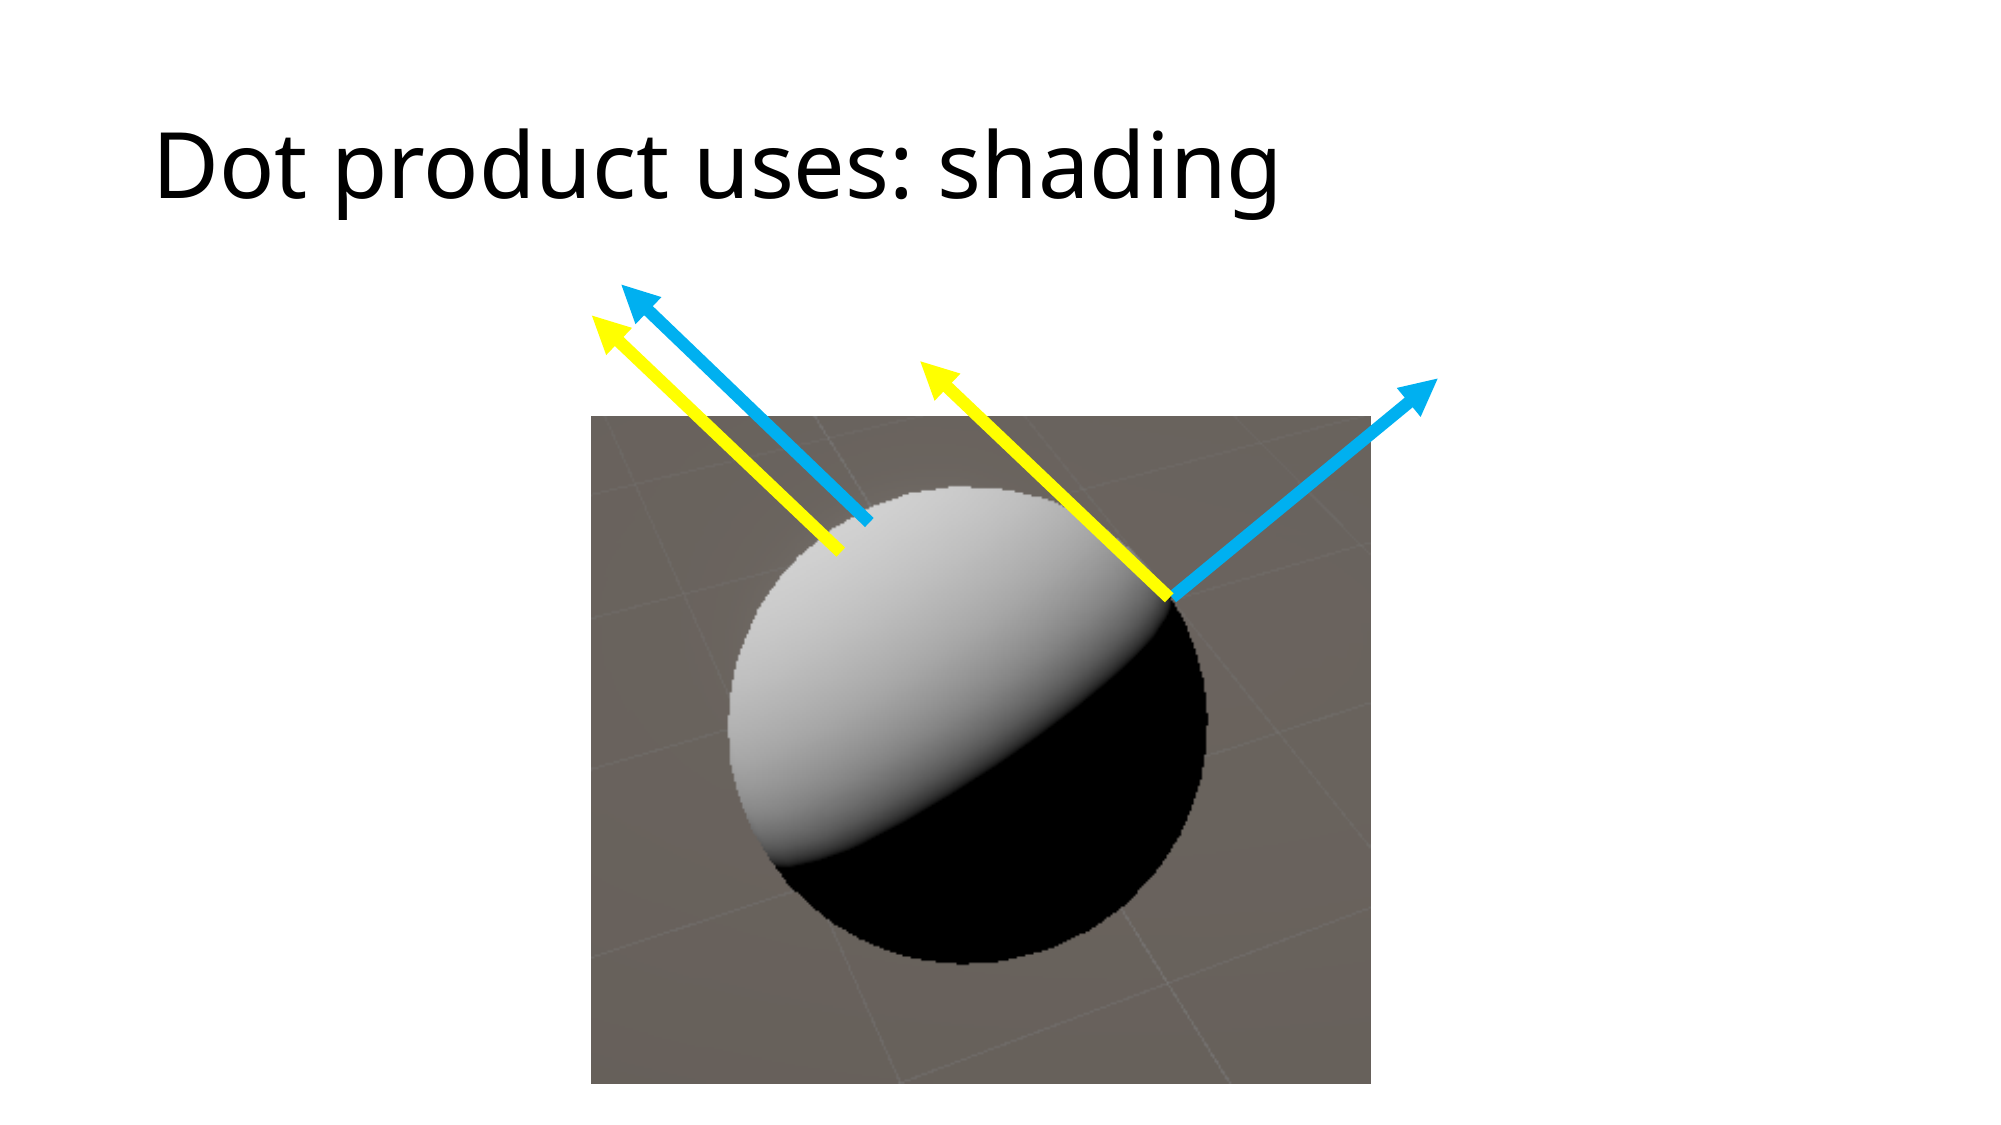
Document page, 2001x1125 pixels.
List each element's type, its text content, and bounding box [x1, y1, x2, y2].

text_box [591, 315, 841, 553]
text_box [1172, 378, 1438, 598]
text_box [920, 361, 1170, 598]
picture [591, 416, 1371, 1084]
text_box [621, 284, 870, 523]
title Dot product uses: shading [137, 59, 1863, 278]
